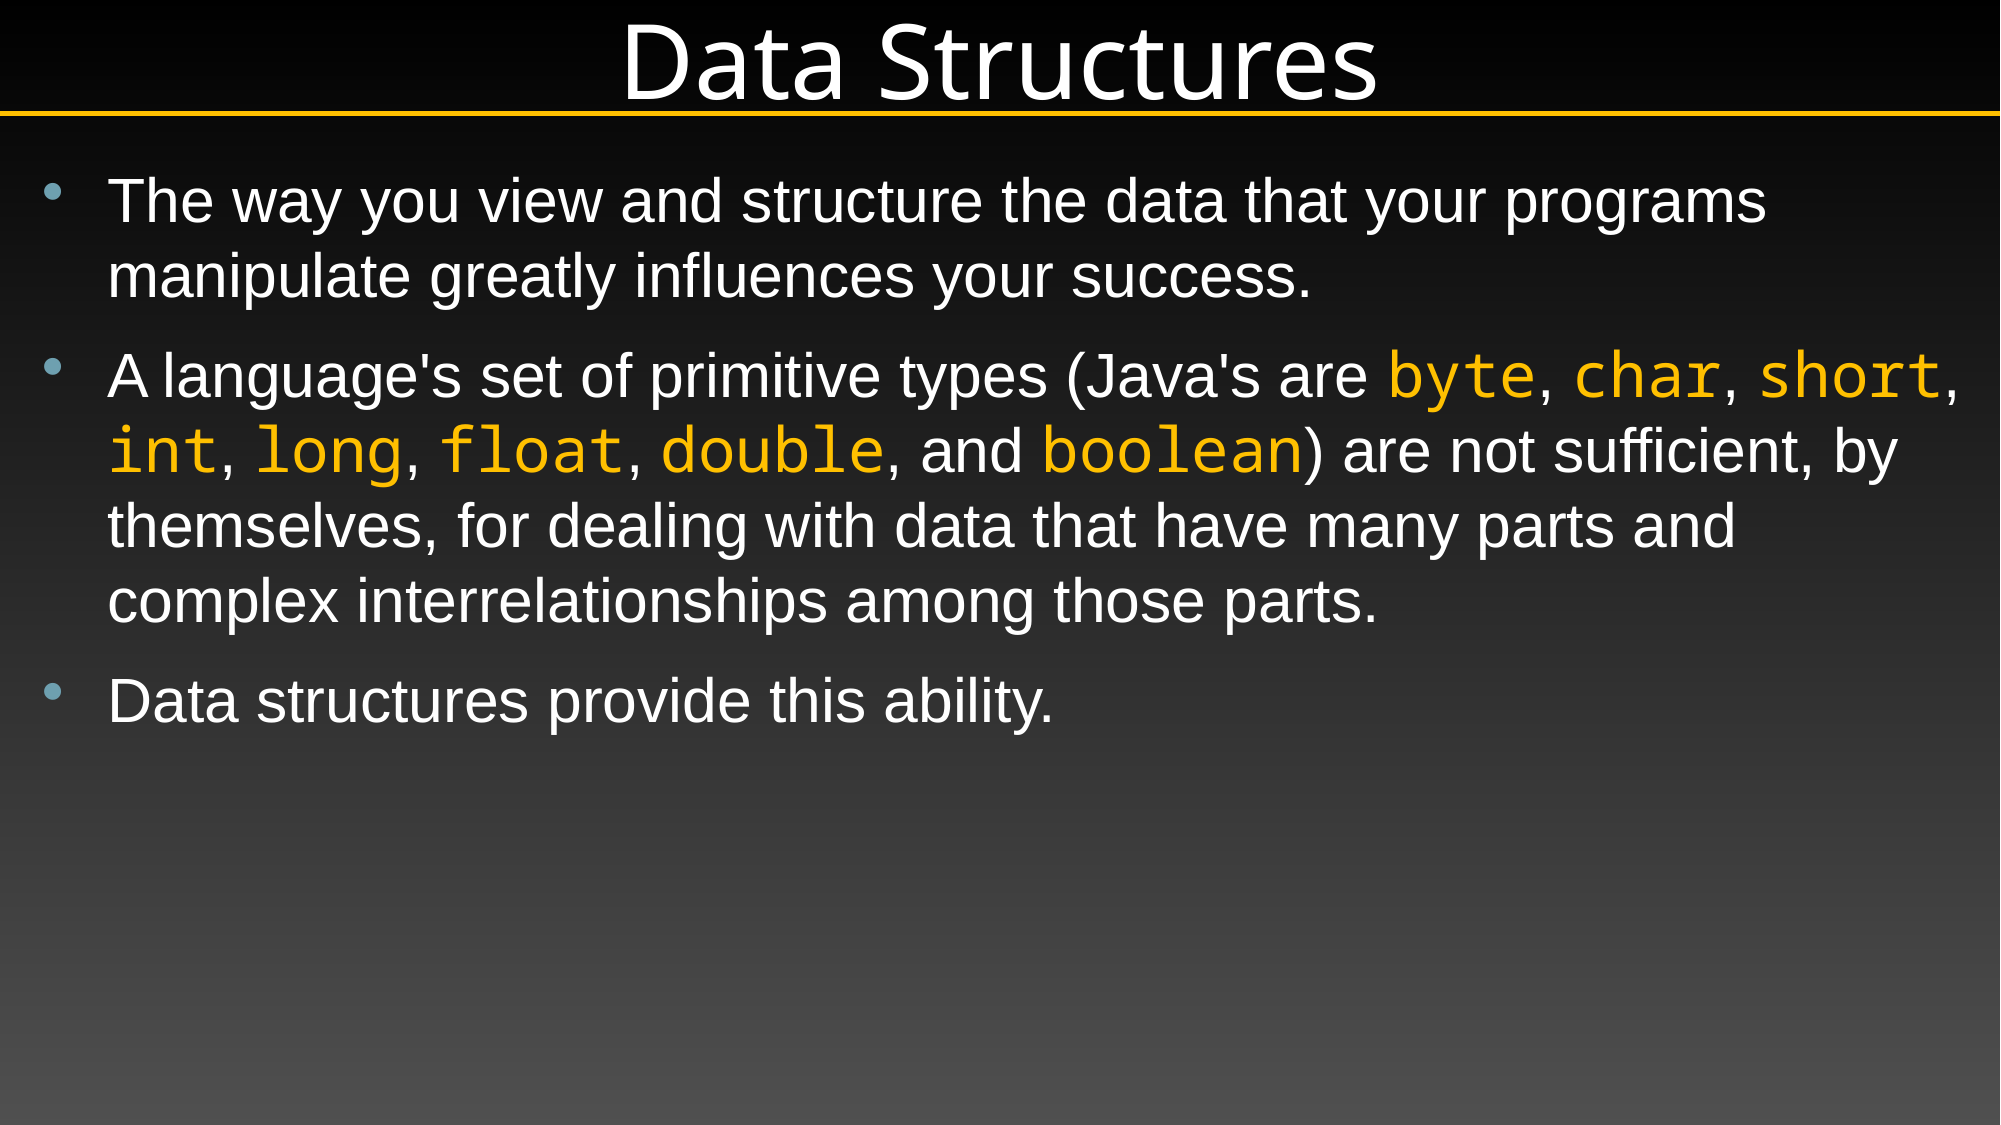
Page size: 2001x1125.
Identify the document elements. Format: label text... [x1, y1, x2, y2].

list The way you view and structure the data that your programs manipulate greatly influences your success. A language's set of primitive types (Java's are byte, char, short, int, long, float, double, and boolean) are not sufficient, by themselves, for dealing with data that have many parts and complex interrelationships among those parts. Data structures provide this ability. [23, 152, 1977, 1032]
title Data Structures [249, 0, 1751, 116]
